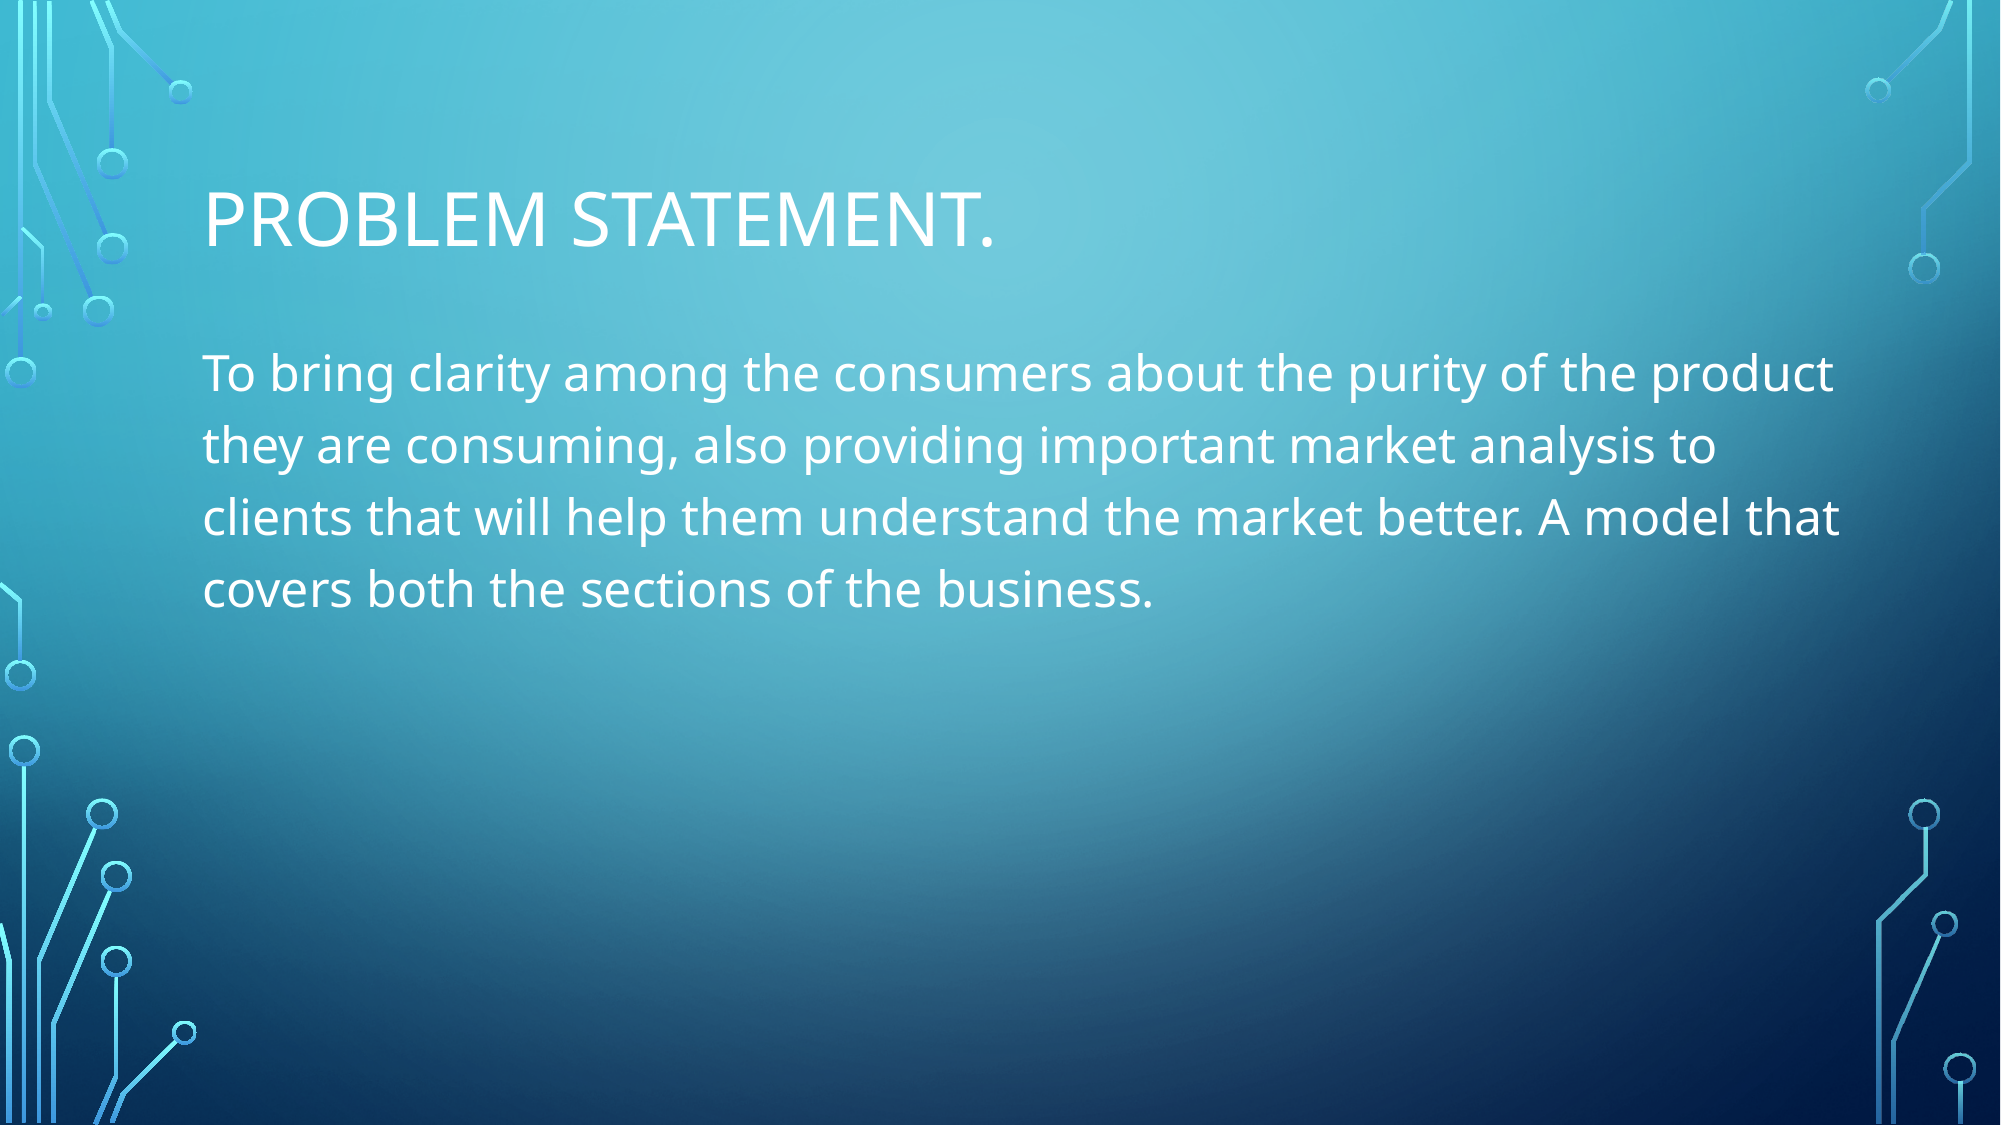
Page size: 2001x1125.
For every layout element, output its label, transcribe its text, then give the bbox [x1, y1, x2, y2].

list To bring clarity among the consumers about the purity of the product they are consuming, also providing important market analysis to clients that will help them understand the market better. A model that covers both the sections of the business. [187, 322, 1863, 989]
title Problem statement. [187, 101, 1813, 322]
